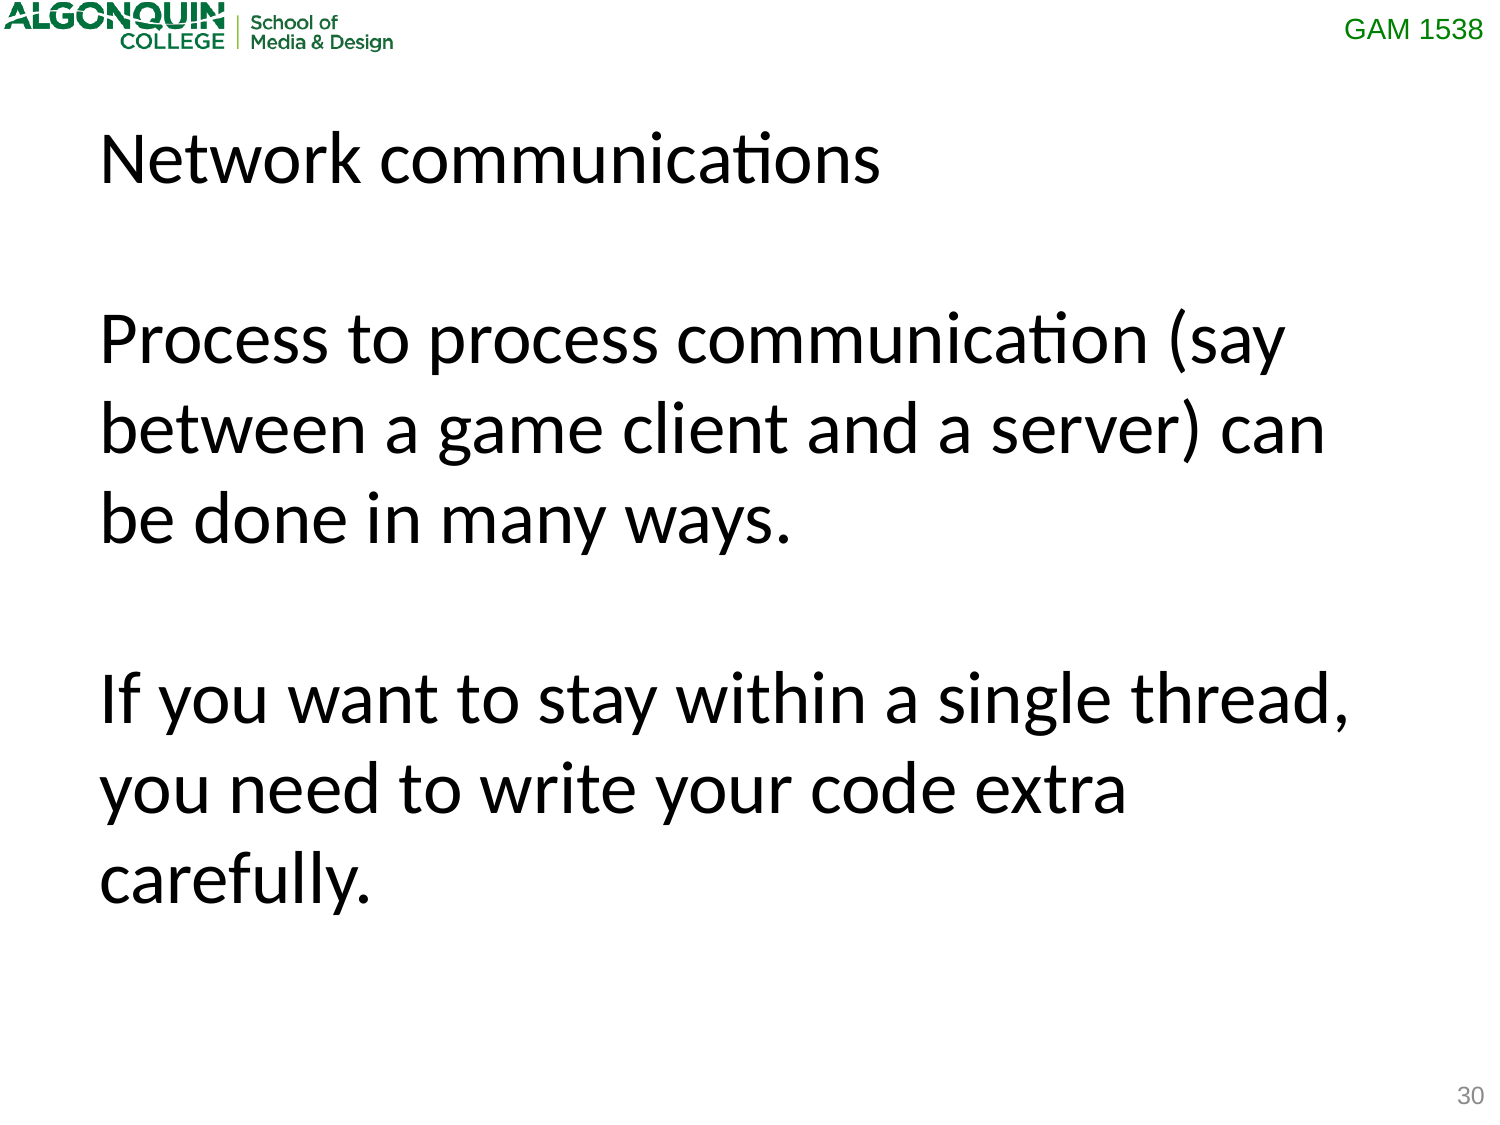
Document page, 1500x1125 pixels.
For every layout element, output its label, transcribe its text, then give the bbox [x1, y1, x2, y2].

text_box Network communications Process to process communication (say between a game client and a server) can be done in many ways. If you want to stay within a single thread, you need to write your code extra carefully. [84, 101, 1416, 927]
slide_number 30 [1149, 1065, 1500, 1125]
picture [0, 0, 399, 54]
